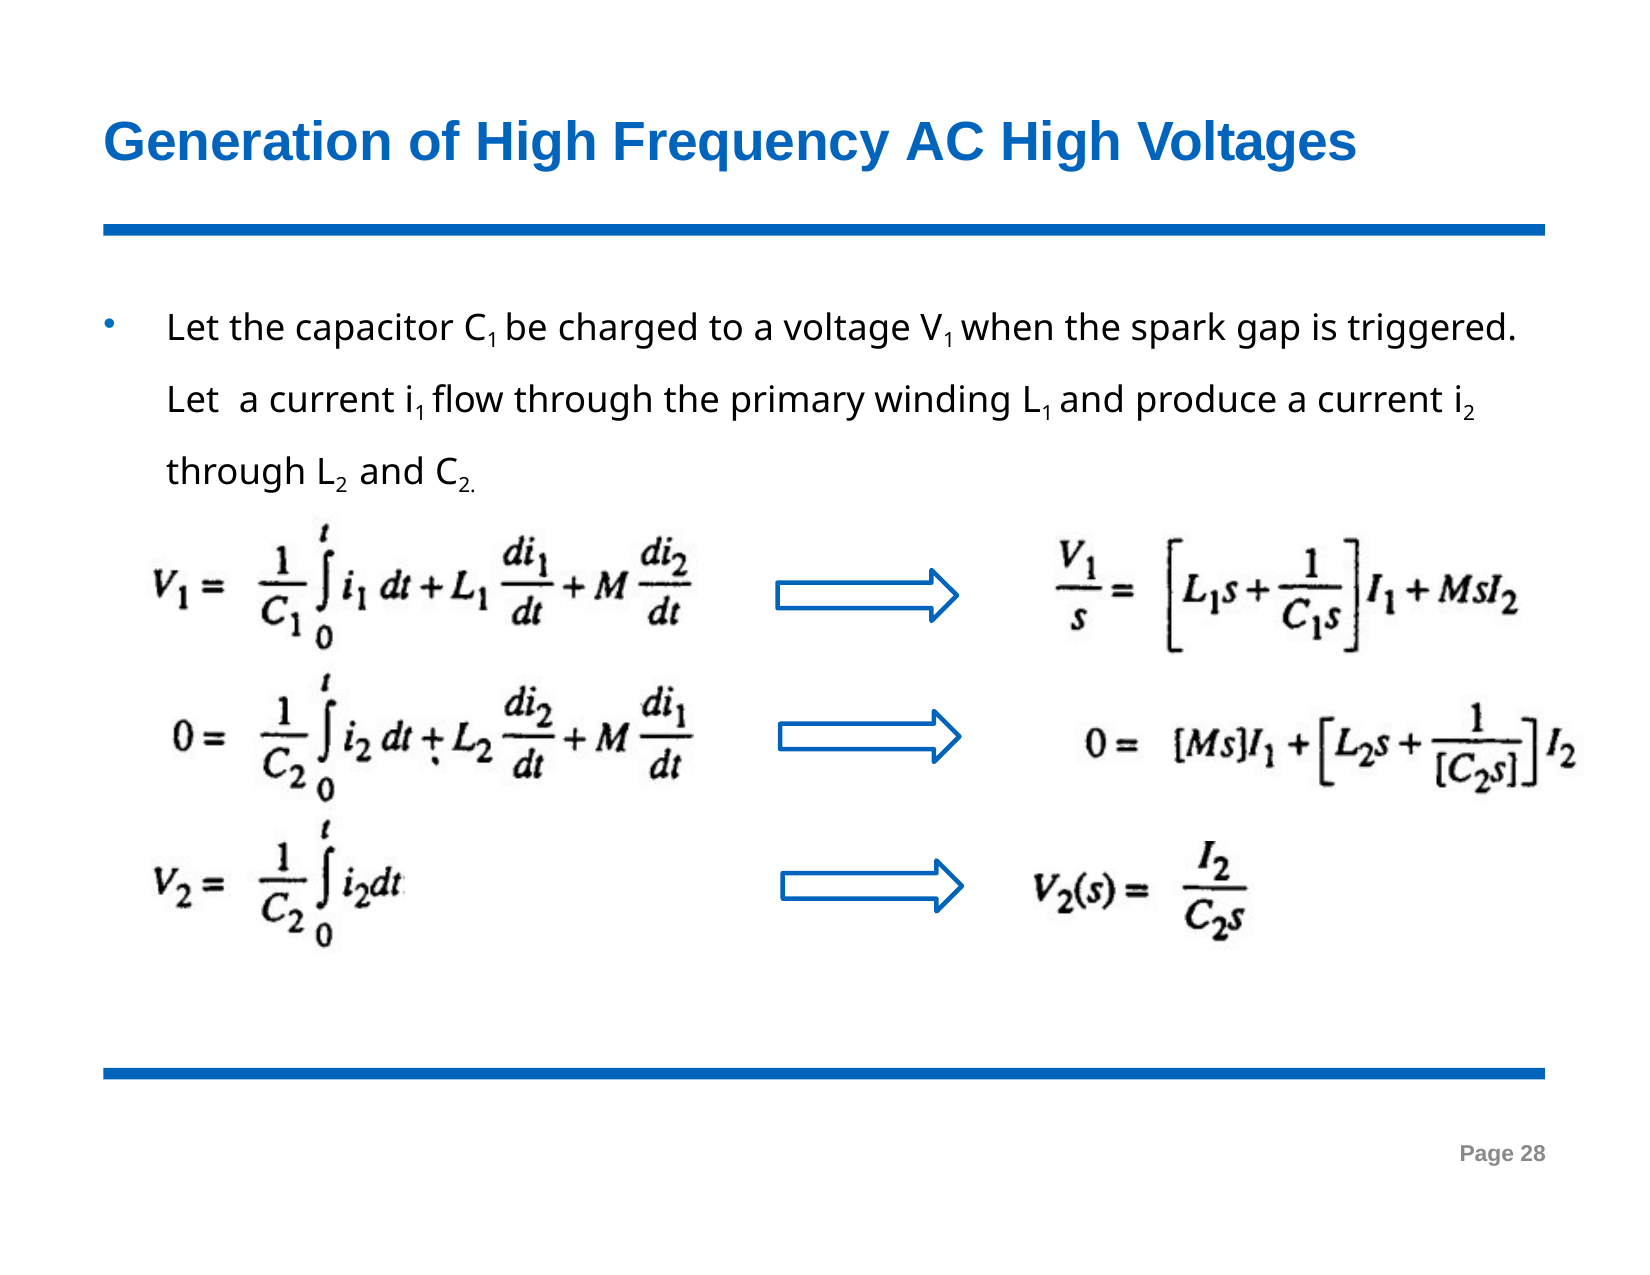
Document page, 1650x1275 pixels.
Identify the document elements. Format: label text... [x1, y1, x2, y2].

title Generation of High Frequency AC High Voltages [101, 103, 1364, 318]
picture [146, 515, 698, 654]
picture [1075, 694, 1585, 806]
text_box [780, 710, 960, 762]
picture [1053, 531, 1521, 656]
text_box [103, 1067, 1545, 1080]
text_box [782, 860, 962, 912]
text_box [149, 662, 695, 954]
picture [1033, 840, 1255, 950]
text_box [1364, 224, 1545, 236]
text_box Let the capacitor C1 be charged to a voltage V1 when the spark gap is triggered. Let a current i1 flow through the primary winding L1 and produce a current i2 through L2 and C2. [97, 277, 1532, 497]
slide_number Page 28 [1457, 1138, 1553, 1275]
text_box [777, 569, 957, 621]
